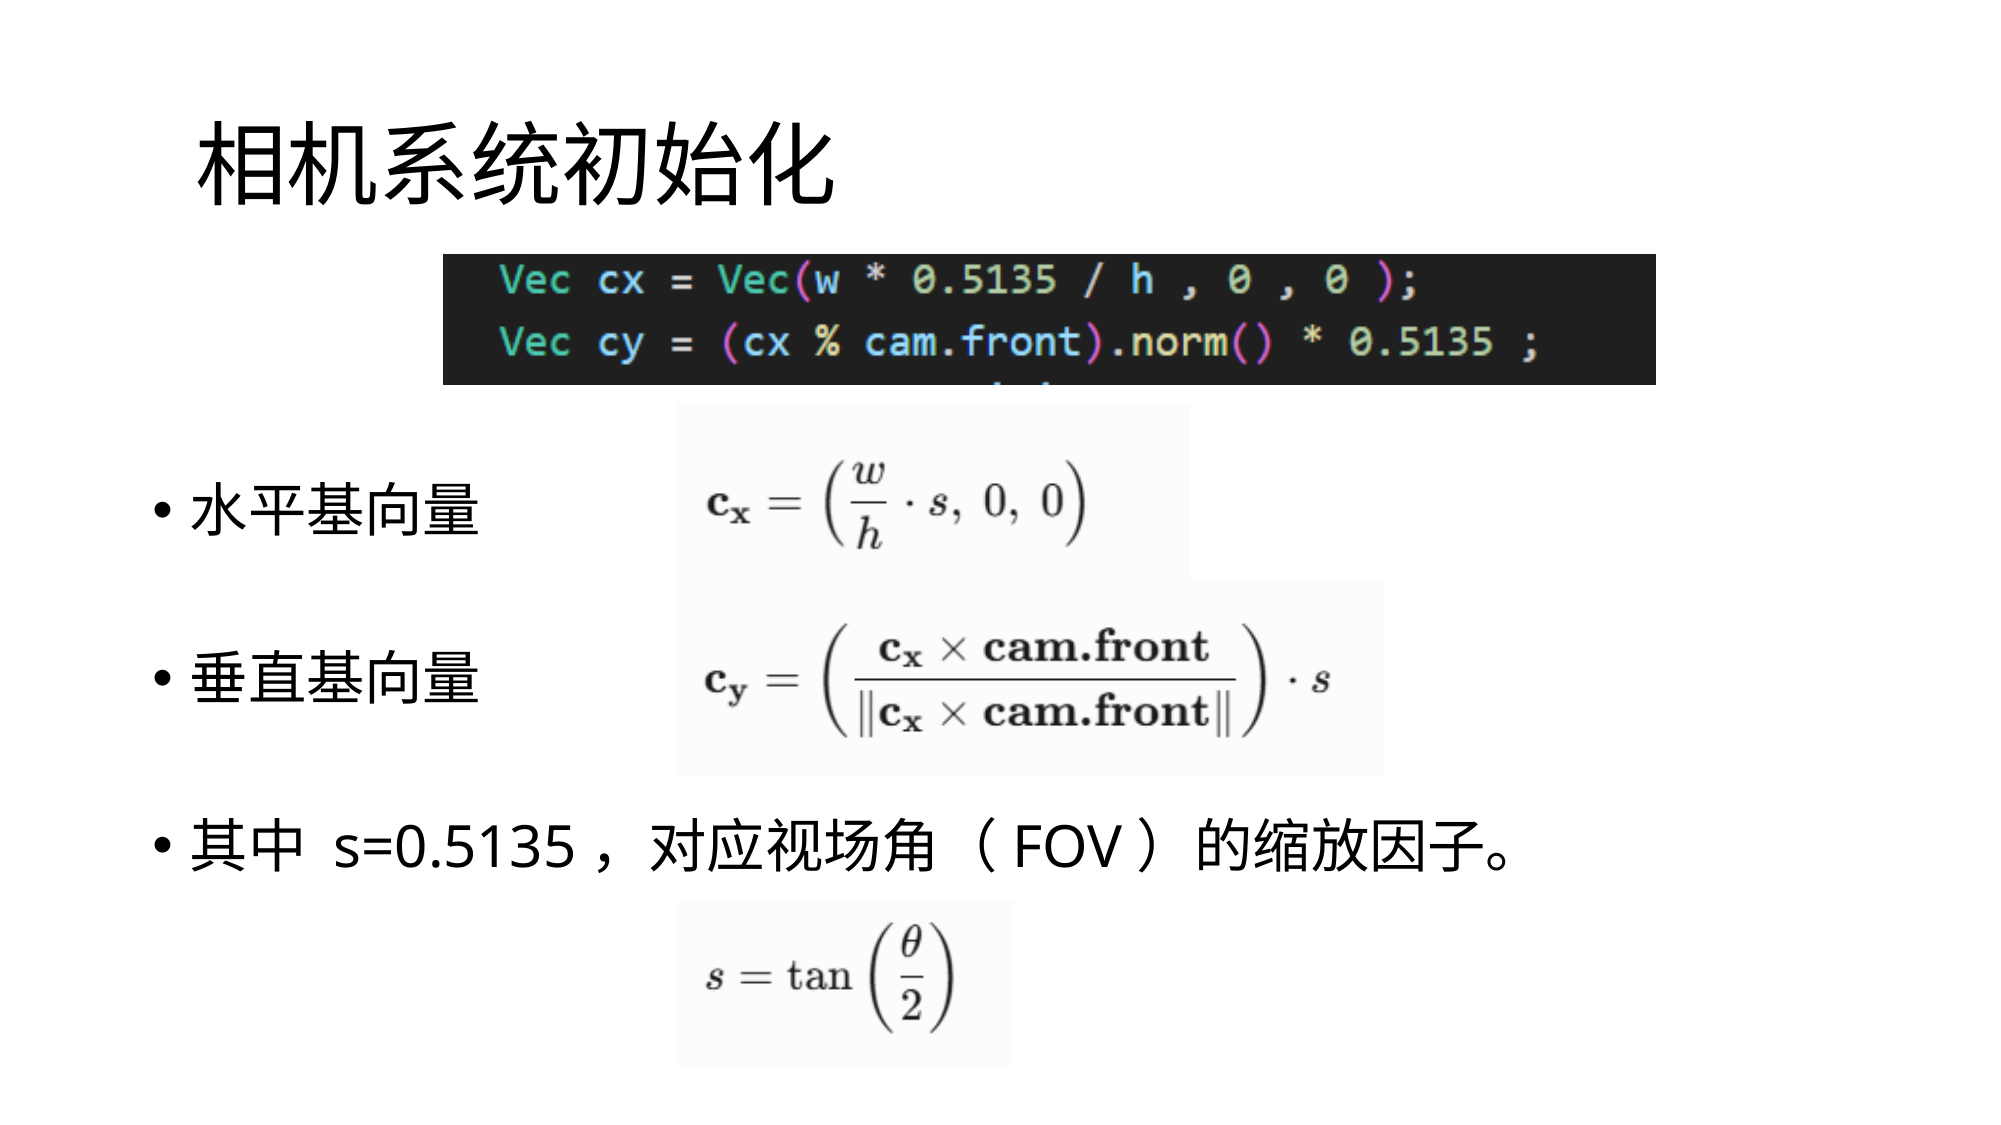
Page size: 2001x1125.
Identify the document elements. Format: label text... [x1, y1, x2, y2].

picture [442, 253, 1656, 385]
title ​​相机系统初始化 [137, 59, 1863, 278]
picture [676, 899, 1013, 1066]
picture [676, 402, 1385, 777]
